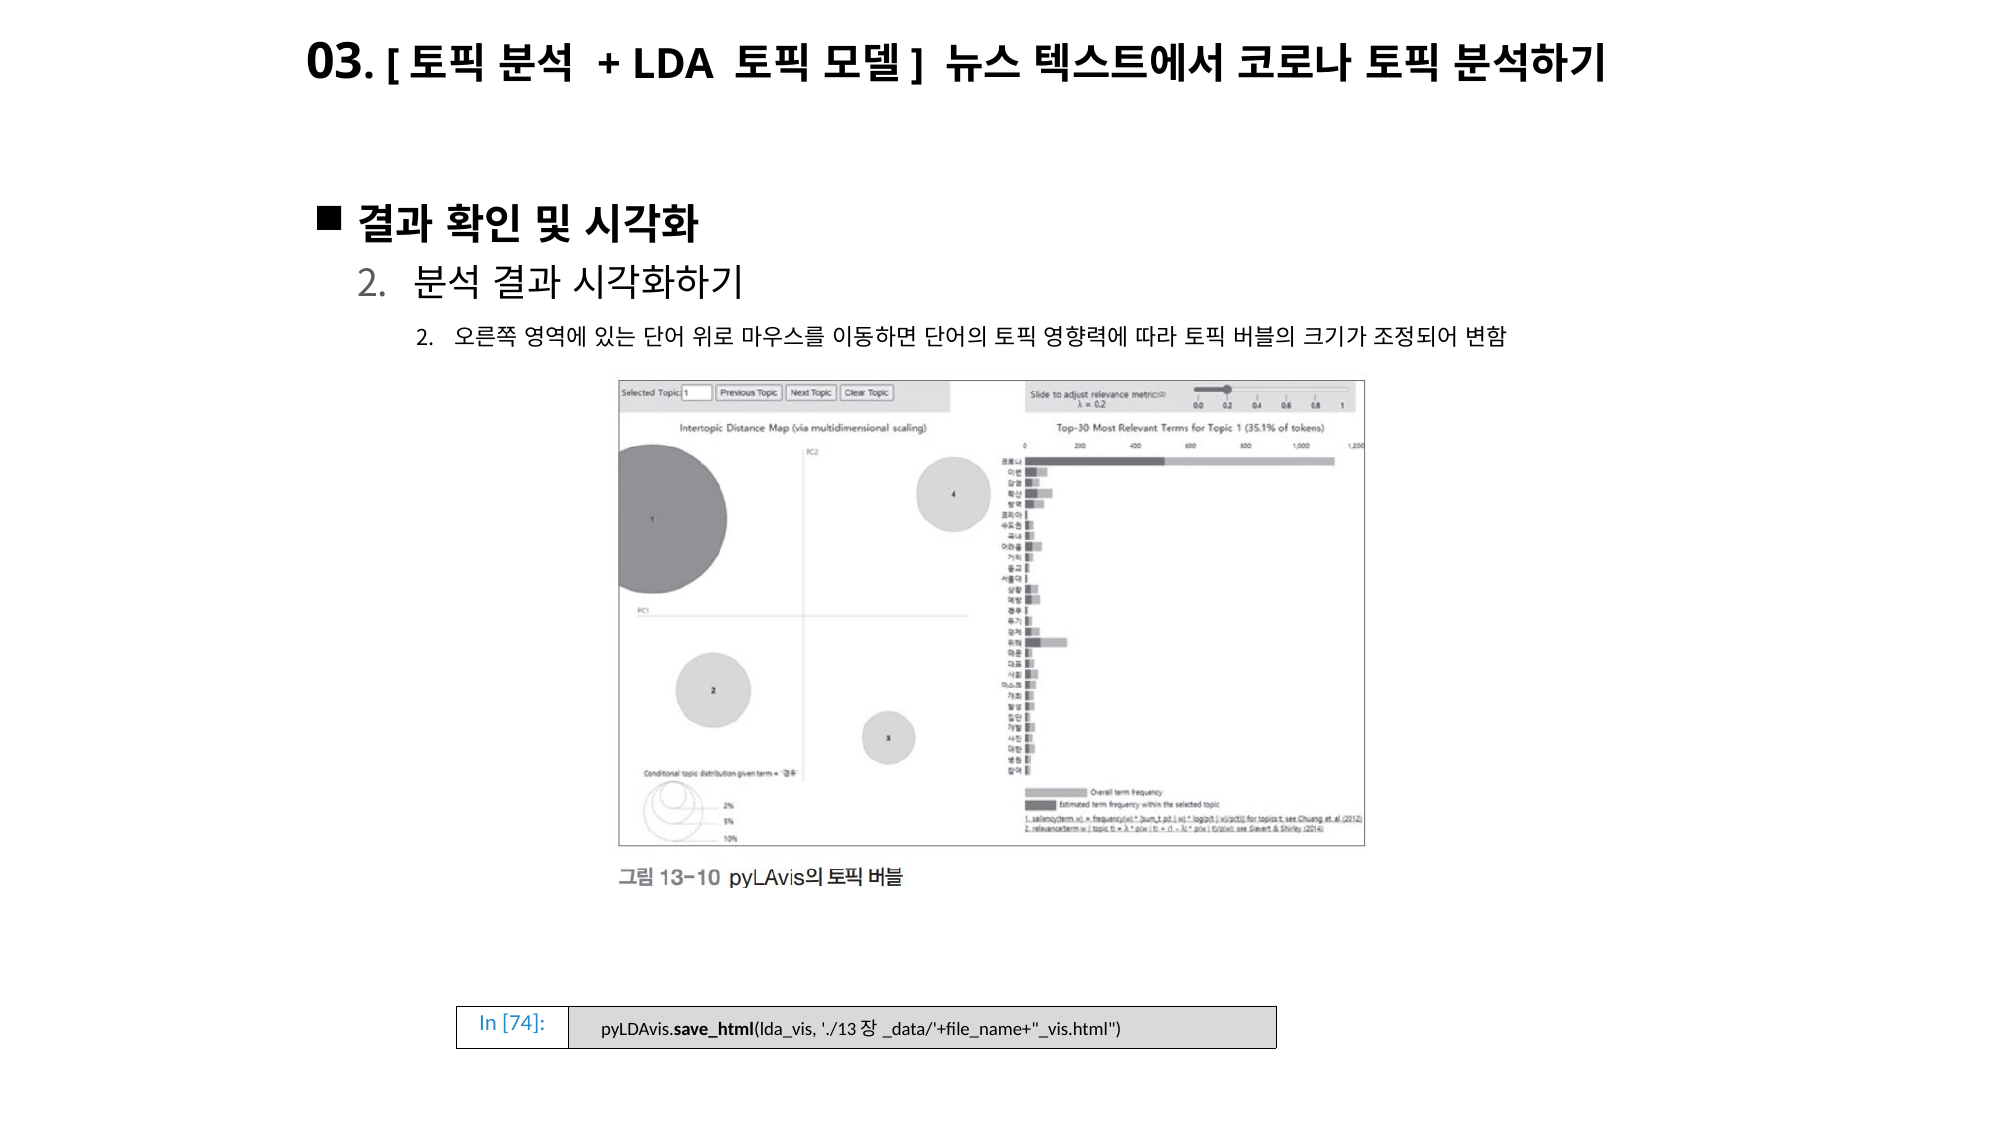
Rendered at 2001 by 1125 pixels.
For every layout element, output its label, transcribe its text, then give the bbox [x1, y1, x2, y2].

table_header In [74]: [457, 1007, 568, 1048]
list 결과 확인 및 시각화 분석 결과 시각화하기 오른쪽 영역에 있는 단어 위로 마우스를 이동하면 단어의 토픽 영향력에 따라 토픽 버블의 크기가 조정되어 변함 pyLDAvis를 파일로 저장하자. pyLDAvis는 웹 브라우저 창에 표시되므로 저장 파일 형식도 html로 설정 [298, 165, 1717, 1094]
title 03. [토픽 분석 + LDA 토픽 모델] 뉴스 텍스트에서 코로나 토픽 분석하기 [291, 17, 1717, 107]
picture [611, 373, 1368, 888]
table_header pyLDAvis.save_html(lda_vis, './13장_data/'+file_name+"_vis.html") [569, 1007, 1276, 1048]
